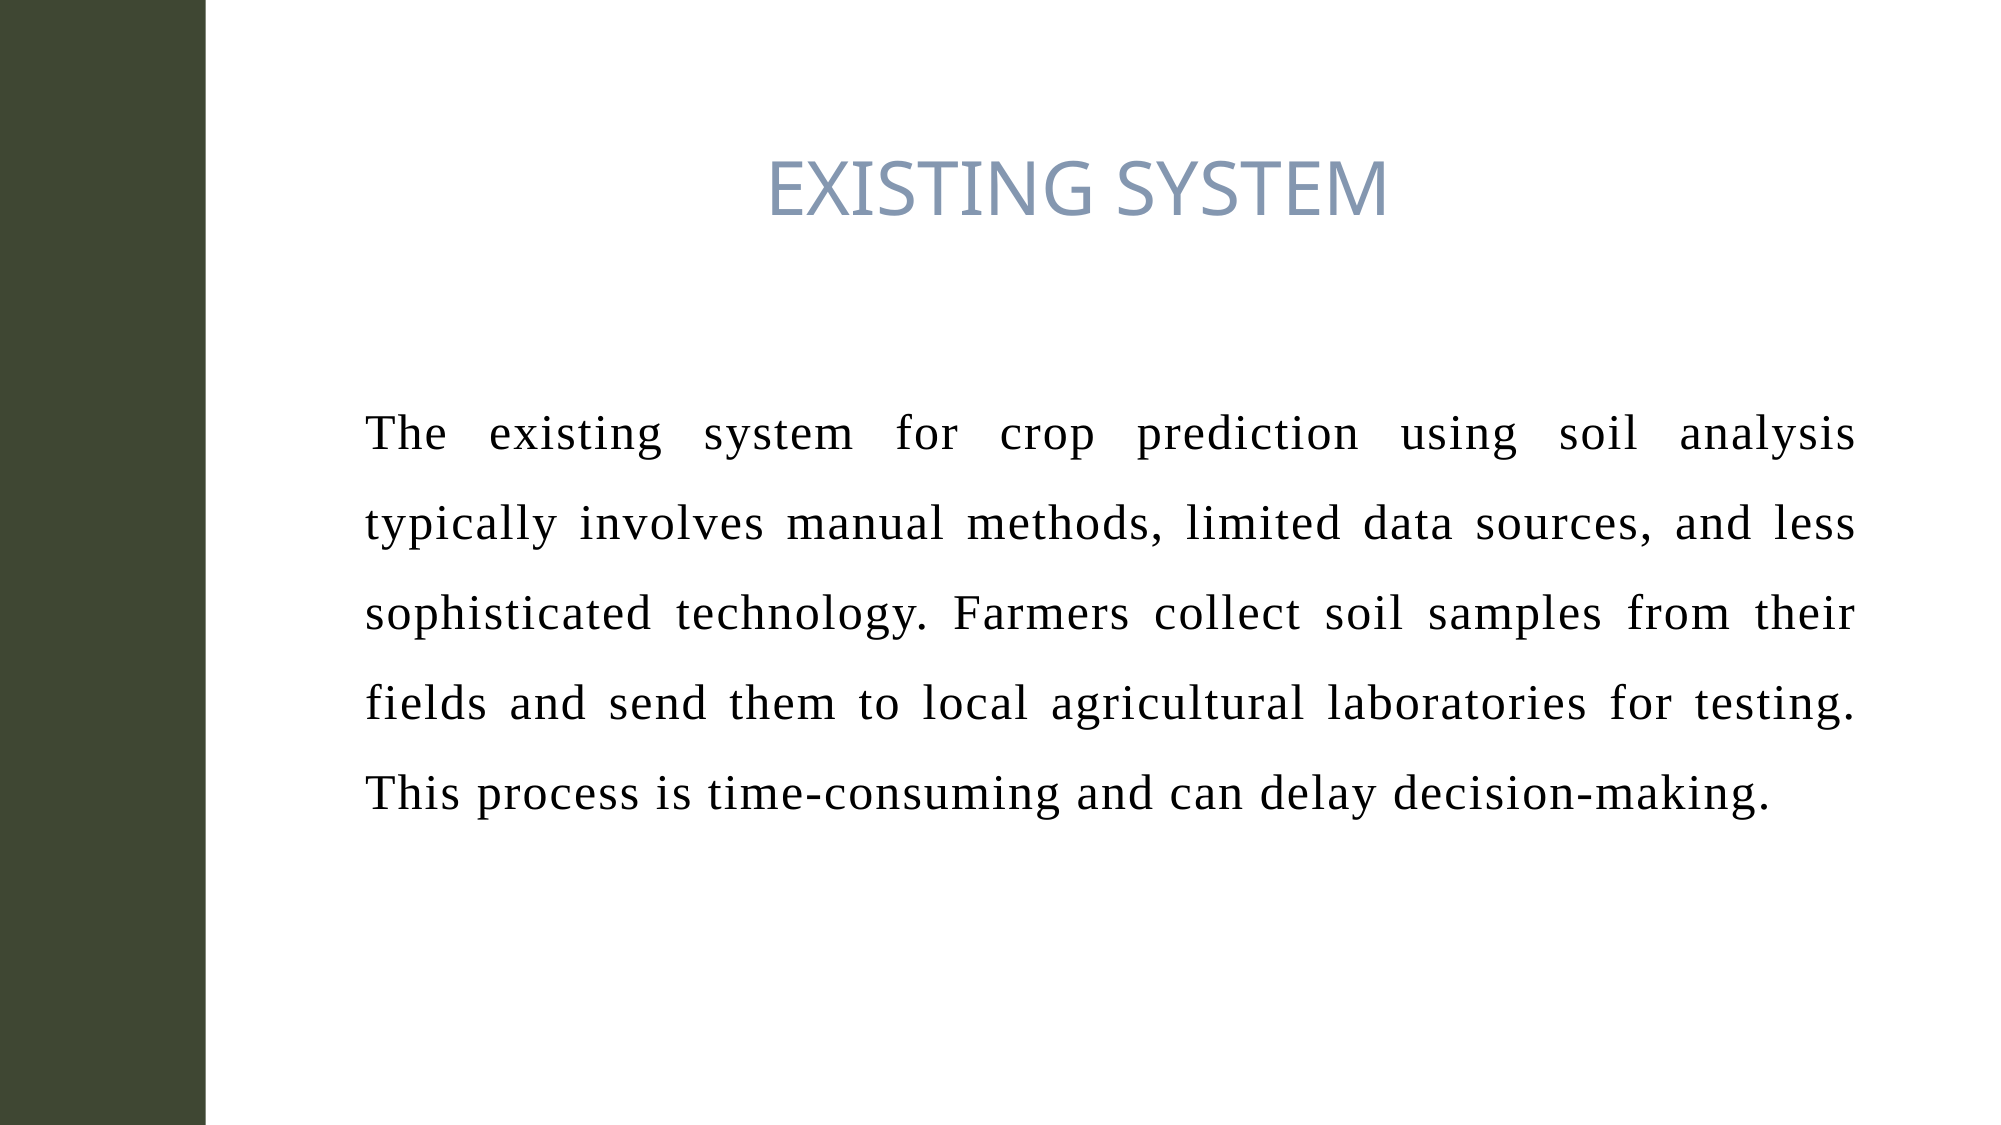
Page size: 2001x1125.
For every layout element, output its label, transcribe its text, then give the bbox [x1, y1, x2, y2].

text_box EXISTING SYSTEM [750, 132, 1903, 238]
text_box [0, 0, 207, 1125]
text_box The existing system for crop prediction using soil analysis typically involves manual methods, limited data sources, and less sophisticated technology. Farmers collect soil samples from their fields and send them to local agricultural laboratories for testing. This process is time-consuming and can delay decision-making. [350, 362, 1875, 903]
